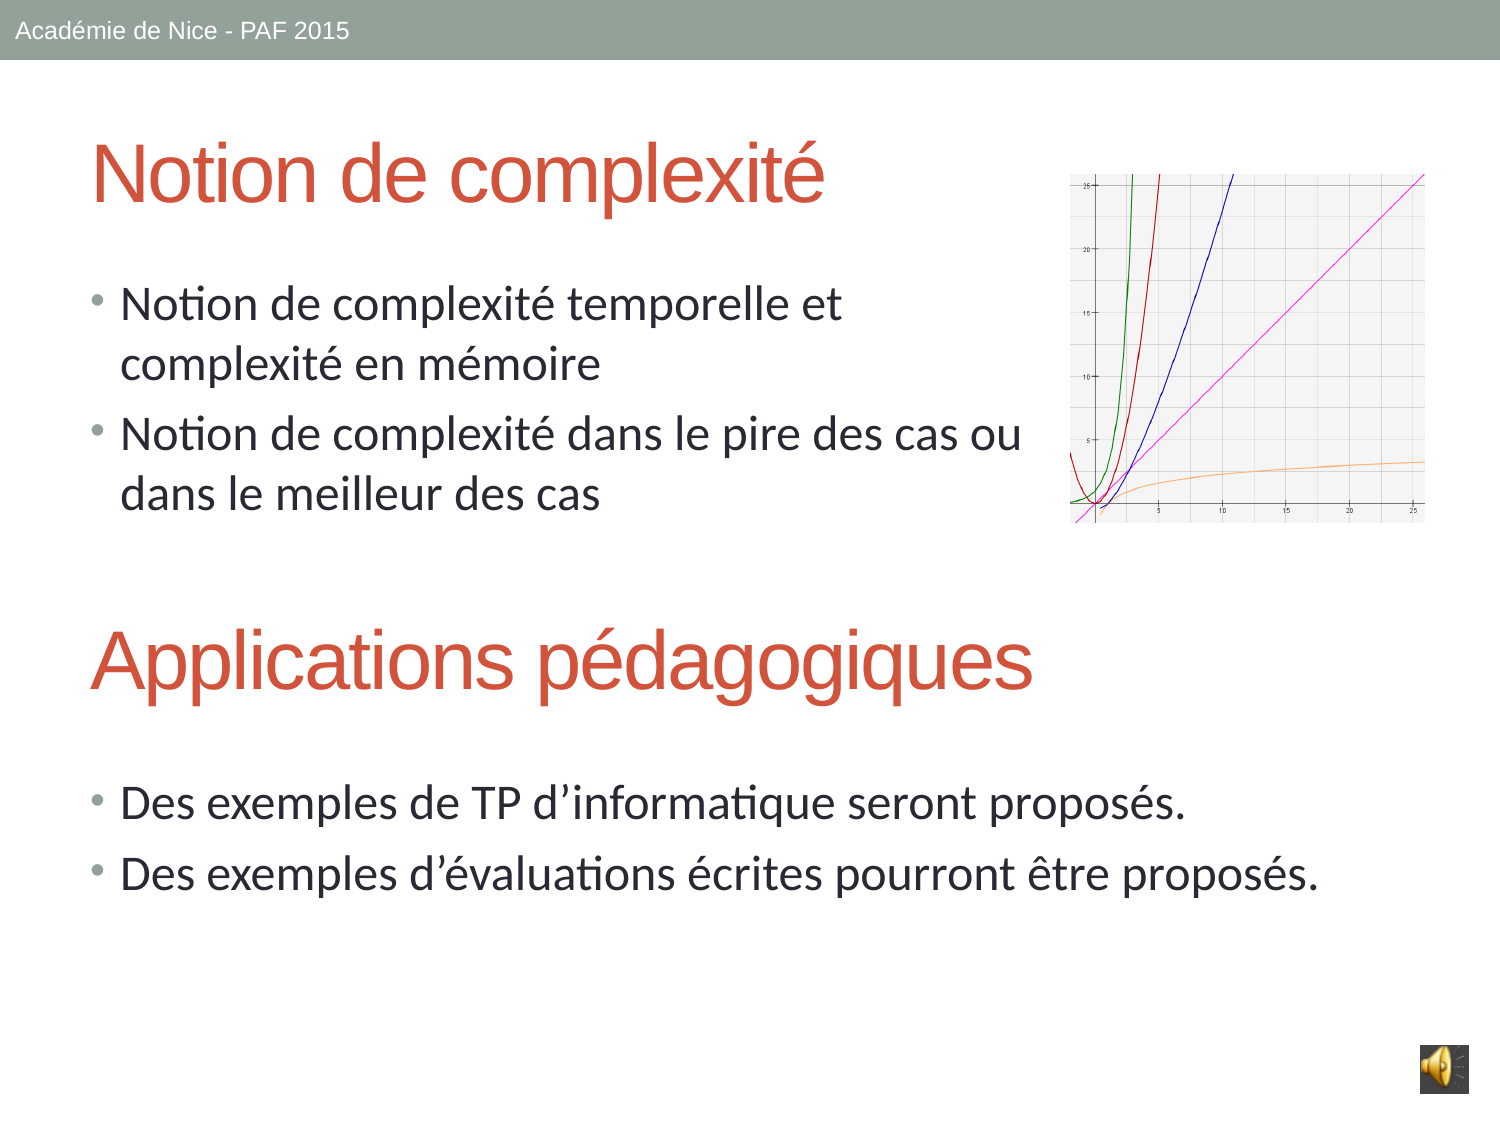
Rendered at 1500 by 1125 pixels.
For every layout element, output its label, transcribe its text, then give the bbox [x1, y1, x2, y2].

list Notion de complexité temporelle et complexité en mémoire Notion de complexité dans le pire des cas ou dans le meilleur des cas [75, 262, 1048, 540]
text_box Des exemples de TP d’informatique seront proposés. Des exemples d’évaluations écrites pourront être proposés. [74, 762, 1425, 1040]
title Notion de complexité [75, 87, 1425, 250]
picture [1069, 173, 1426, 524]
text_box Applications pédagogiques [74, 574, 1425, 738]
footer Académie de Nice - PAF 2015 [0, 3, 1238, 57]
picture [1419, 1044, 1470, 1095]
